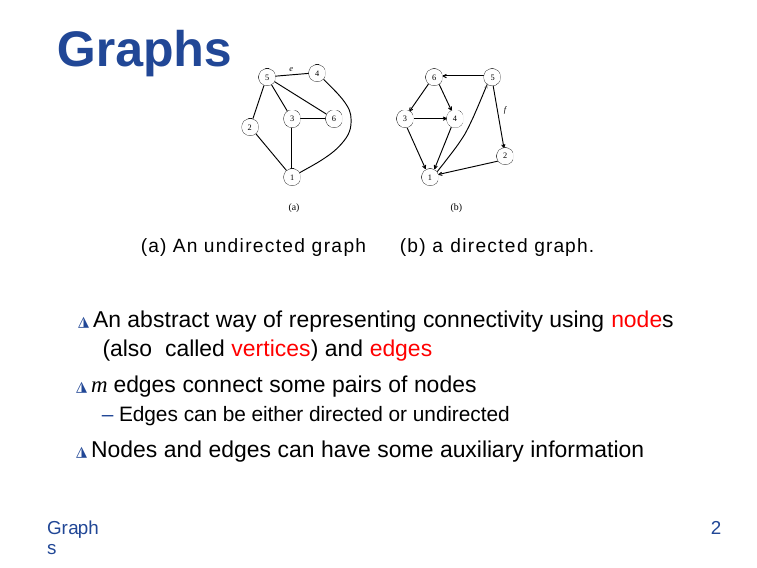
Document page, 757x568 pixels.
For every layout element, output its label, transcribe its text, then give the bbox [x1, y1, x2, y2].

text_box (a) An undirected graph (b) a directed graph. [139, 232, 616, 257]
text_box ◮ An abstract way of representing connectivity using nodes (also called vertices) and edges ◮ m edges connect some pairs of nodes – Edges can be either directed or undirected ◮ Nodes and edges can have some auxiliary information [76, 301, 698, 463]
text_box 6 [431, 70, 438, 82]
text_box e [288, 61, 294, 73]
text_box [241, 118, 259, 136]
text_box [308, 64, 326, 82]
text_box 4 [452, 111, 459, 123]
text_box 3 [289, 112, 296, 124]
text_box [446, 110, 464, 128]
text_box [325, 110, 343, 128]
text_box (a) [287, 199, 301, 213]
text_box 1 [289, 171, 296, 182]
text_box [421, 168, 439, 186]
text_box 2 [502, 149, 509, 161]
text_box [496, 147, 514, 165]
text_box [283, 110, 301, 128]
text_box 6 [331, 112, 337, 124]
text_box [258, 68, 276, 86]
text_box [439, 89, 486, 170]
text_box [396, 110, 414, 128]
text_box [483, 68, 501, 89]
text_box f [503, 103, 508, 115]
slide_number 2 [697, 518, 725, 568]
text_box [283, 168, 301, 186]
text_box 4 [314, 67, 321, 79]
text_box [294, 81, 352, 172]
text_box 5 [489, 70, 496, 82]
text_box [425, 68, 443, 86]
title Graphs [54, 14, 284, 112]
text_box 3 [401, 112, 408, 124]
text_box 2 [246, 121, 253, 132]
text_box 1 [427, 171, 433, 182]
text_box Graphs [45, 518, 106, 558]
text_box (b) [449, 199, 464, 213]
text_box 5 [264, 70, 271, 82]
